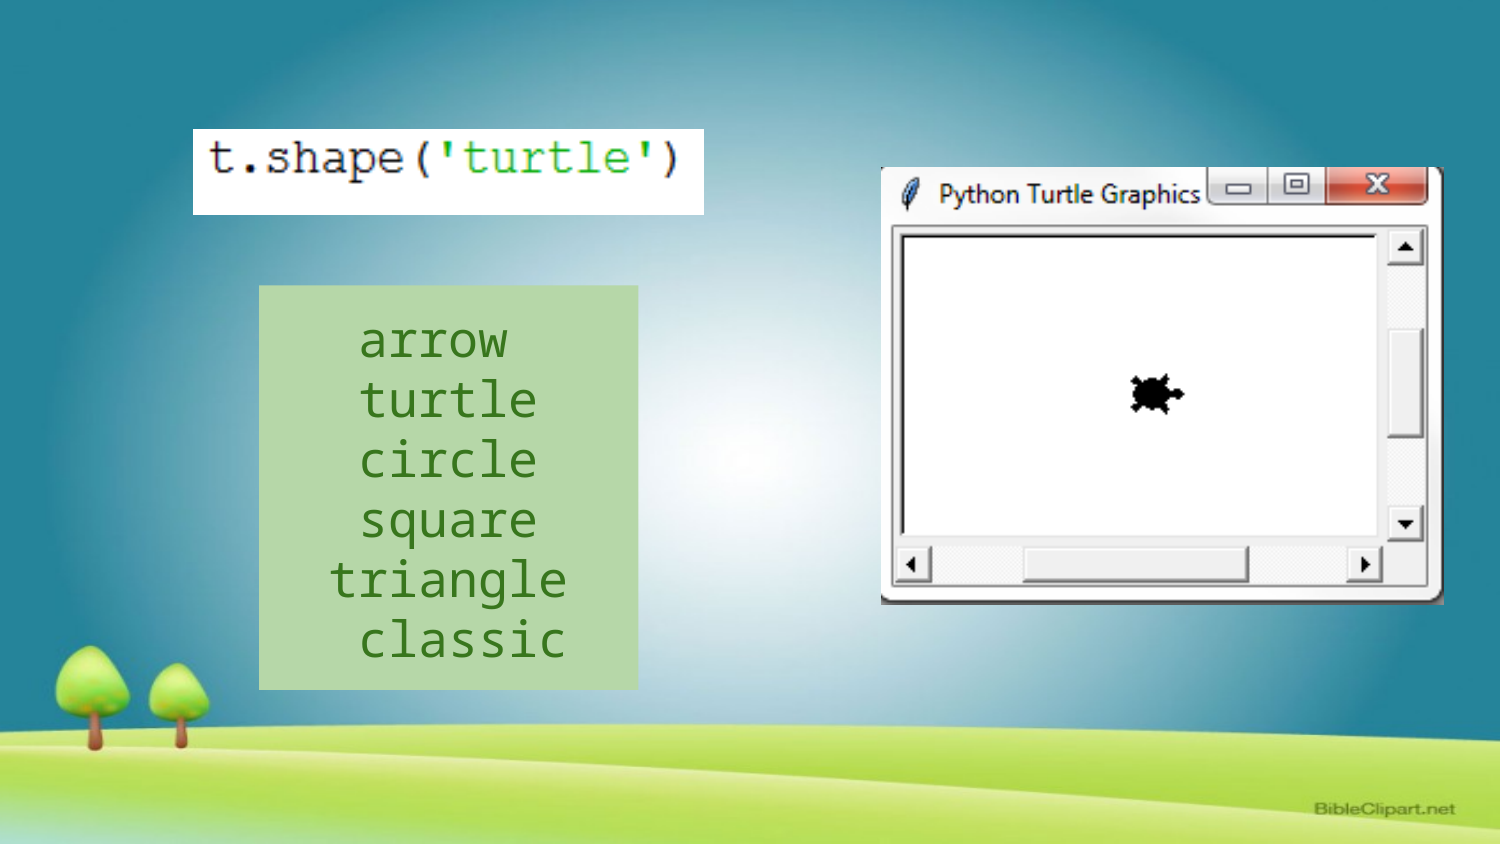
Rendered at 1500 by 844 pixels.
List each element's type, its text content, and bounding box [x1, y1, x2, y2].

text_box arrow turtle circle square triangle classic [259, 285, 639, 690]
picture [0, 0, 1500, 844]
